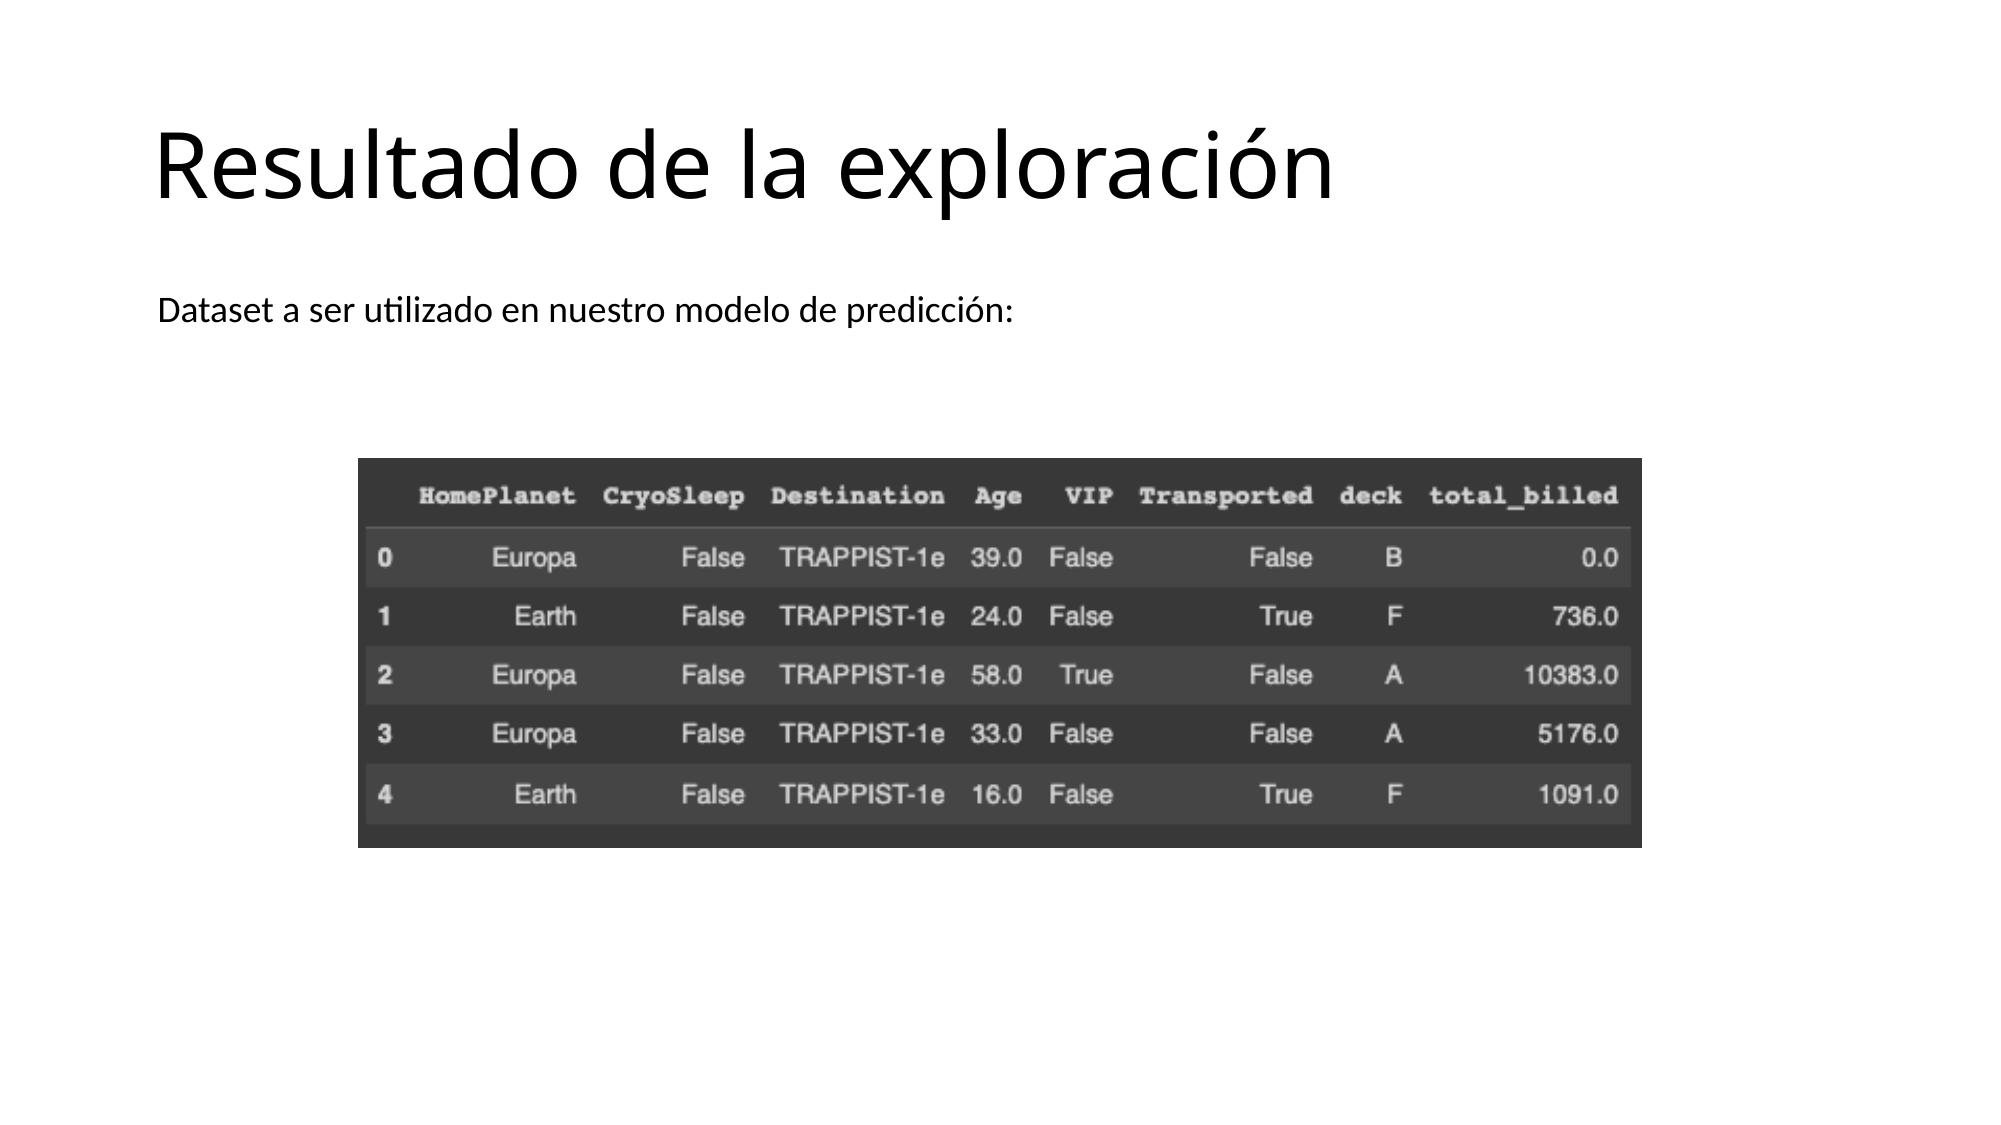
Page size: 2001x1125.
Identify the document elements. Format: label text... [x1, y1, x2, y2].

text_box Dataset a ser utilizado en nuestro modelo de predicción: [142, 277, 1031, 337]
title Resultado de la exploración [137, 59, 1863, 278]
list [358, 458, 1642, 848]
